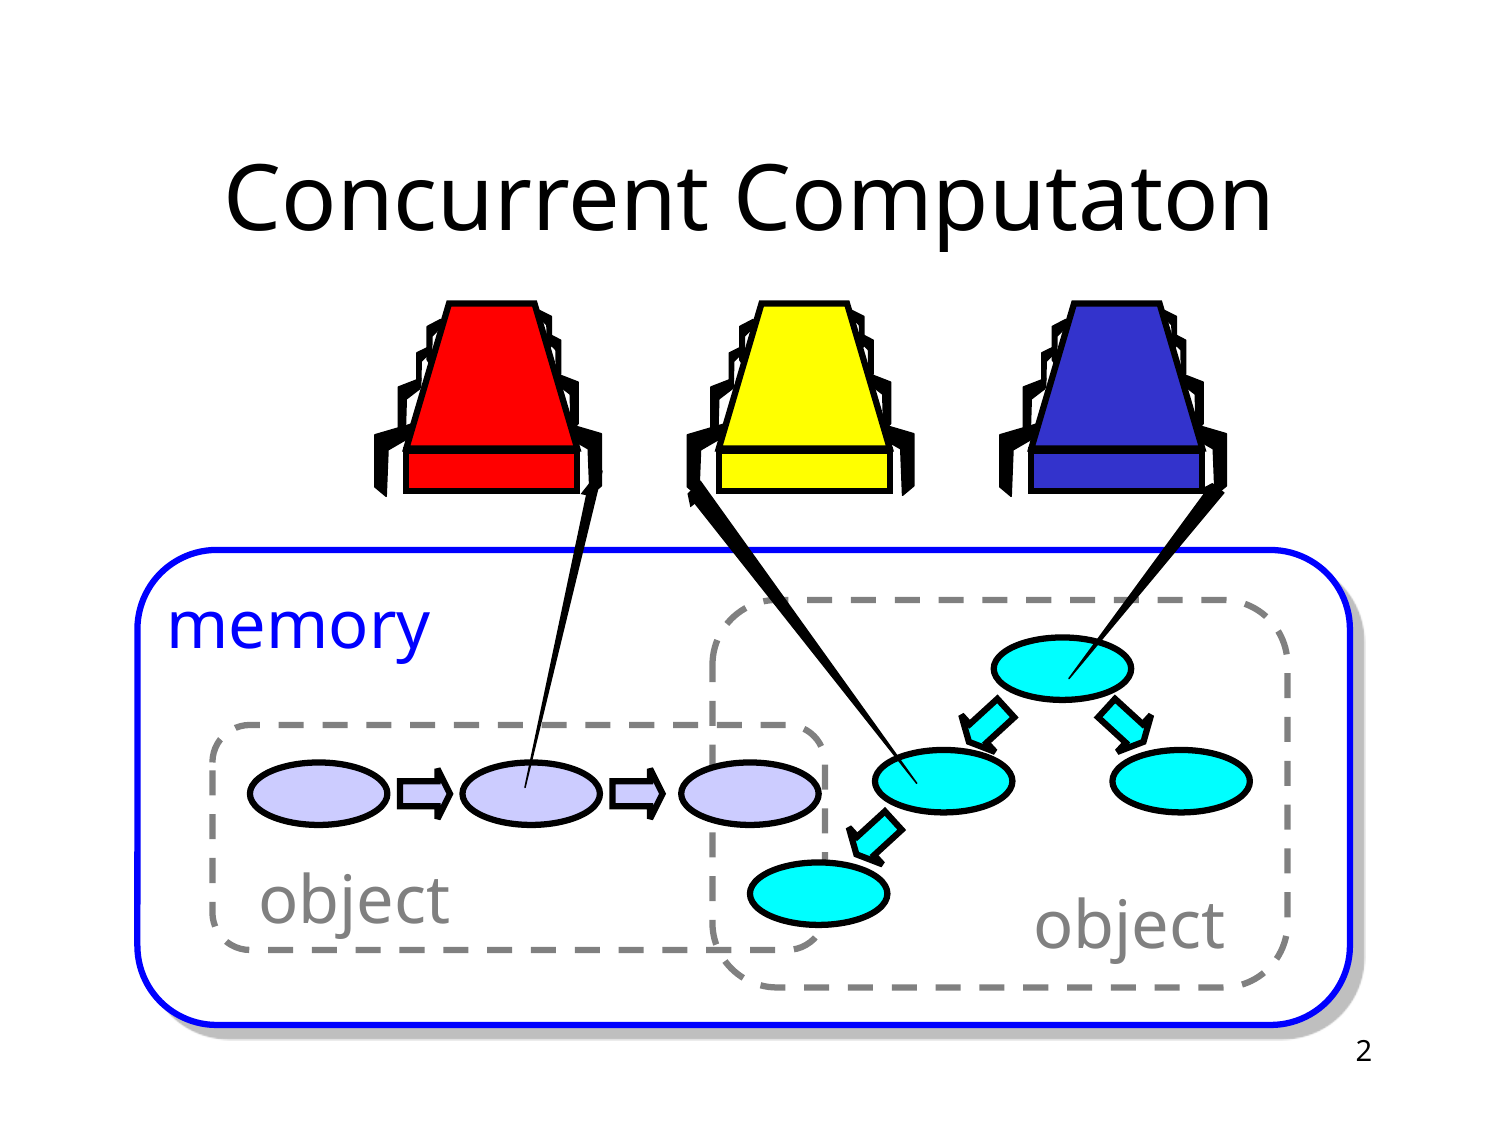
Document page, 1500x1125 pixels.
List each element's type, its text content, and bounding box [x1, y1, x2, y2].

text_box [1164, 310, 1177, 349]
text_box [739, 319, 754, 365]
text_box [687, 480, 917, 784]
text_box [1052, 319, 1066, 364]
text_box [749, 862, 888, 925]
text_box object [243, 849, 466, 945]
text_box memory [151, 574, 446, 670]
text_box [1031, 450, 1203, 492]
text_box [1041, 346, 1055, 388]
text_box [729, 346, 742, 388]
text_box [1068, 483, 1225, 679]
title Concurrent Computaton [112, 99, 1388, 288]
text_box [687, 423, 725, 490]
text_box [870, 375, 891, 430]
text_box [718, 303, 890, 449]
slide_number 2 [1074, 1024, 1388, 1101]
text_box [885, 426, 914, 496]
text_box [681, 762, 819, 825]
text_box [1177, 335, 1186, 379]
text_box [374, 303, 602, 497]
text_box [710, 380, 733, 436]
text_box [864, 335, 874, 379]
text_box object [1018, 874, 1241, 970]
text_box [1183, 375, 1204, 430]
text_box [999, 423, 1038, 497]
text_box [137, 549, 1350, 1025]
text_box [712, 599, 1288, 988]
text_box [718, 450, 890, 492]
text_box [851, 310, 864, 350]
text_box [1198, 426, 1227, 490]
text_box [1023, 380, 1045, 436]
text_box [538, 505, 594, 724]
text_box [212, 724, 718, 950]
text_box [1031, 303, 1203, 449]
